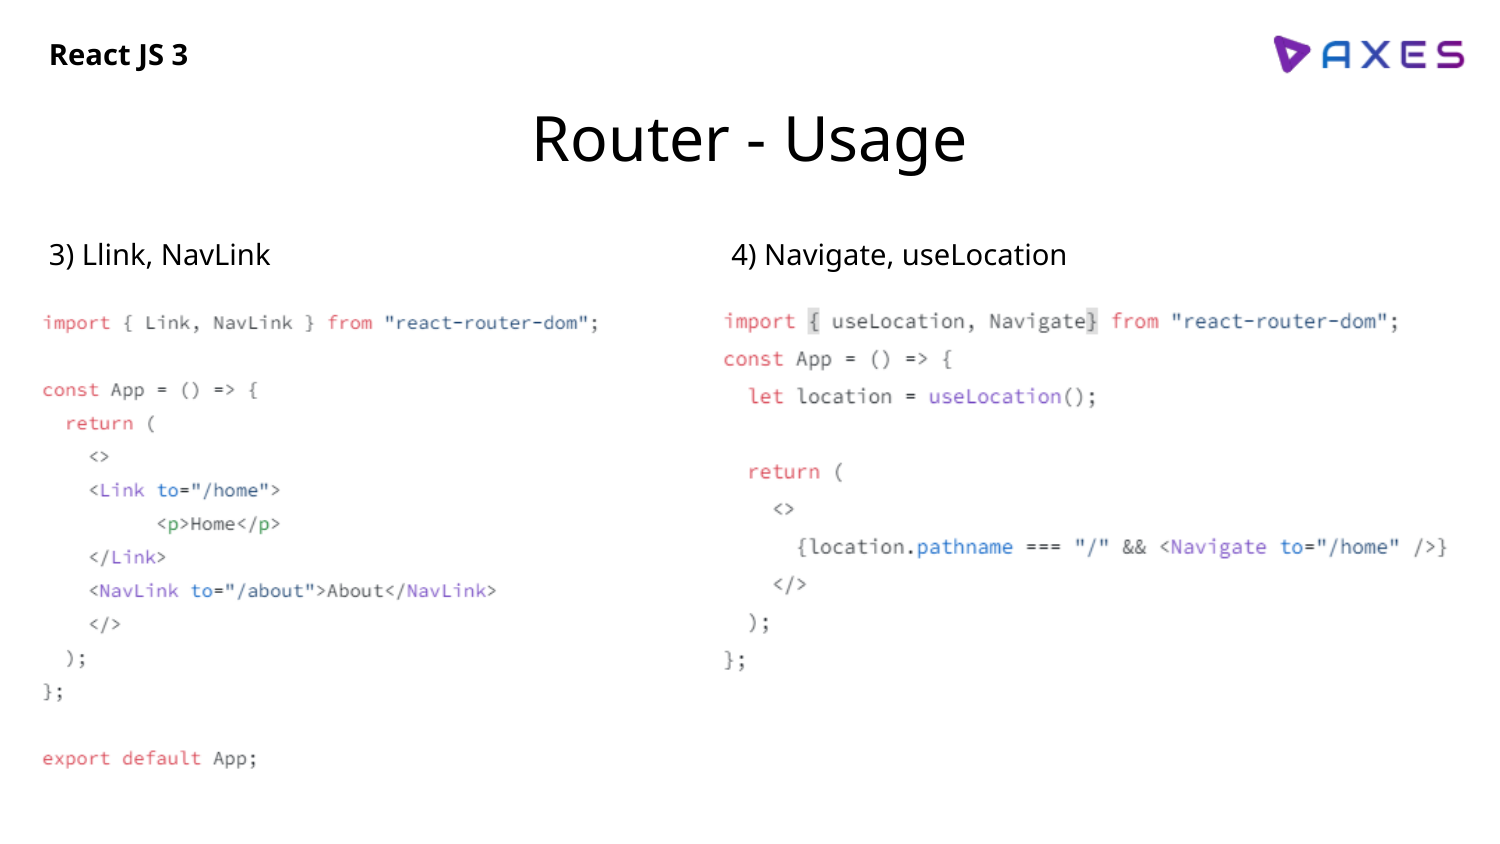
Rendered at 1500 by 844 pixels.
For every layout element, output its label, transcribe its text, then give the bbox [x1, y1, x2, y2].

text_box 4) Navigate, useLocation [716, 216, 1425, 296]
picture [33, 297, 631, 794]
text_box React JS 3 [34, 21, 365, 83]
picture [1269, 22, 1473, 85]
text_box 3) Llink, NavLink [34, 216, 716, 298]
picture [715, 297, 1473, 695]
title Router - Usage [75, 76, 1425, 196]
